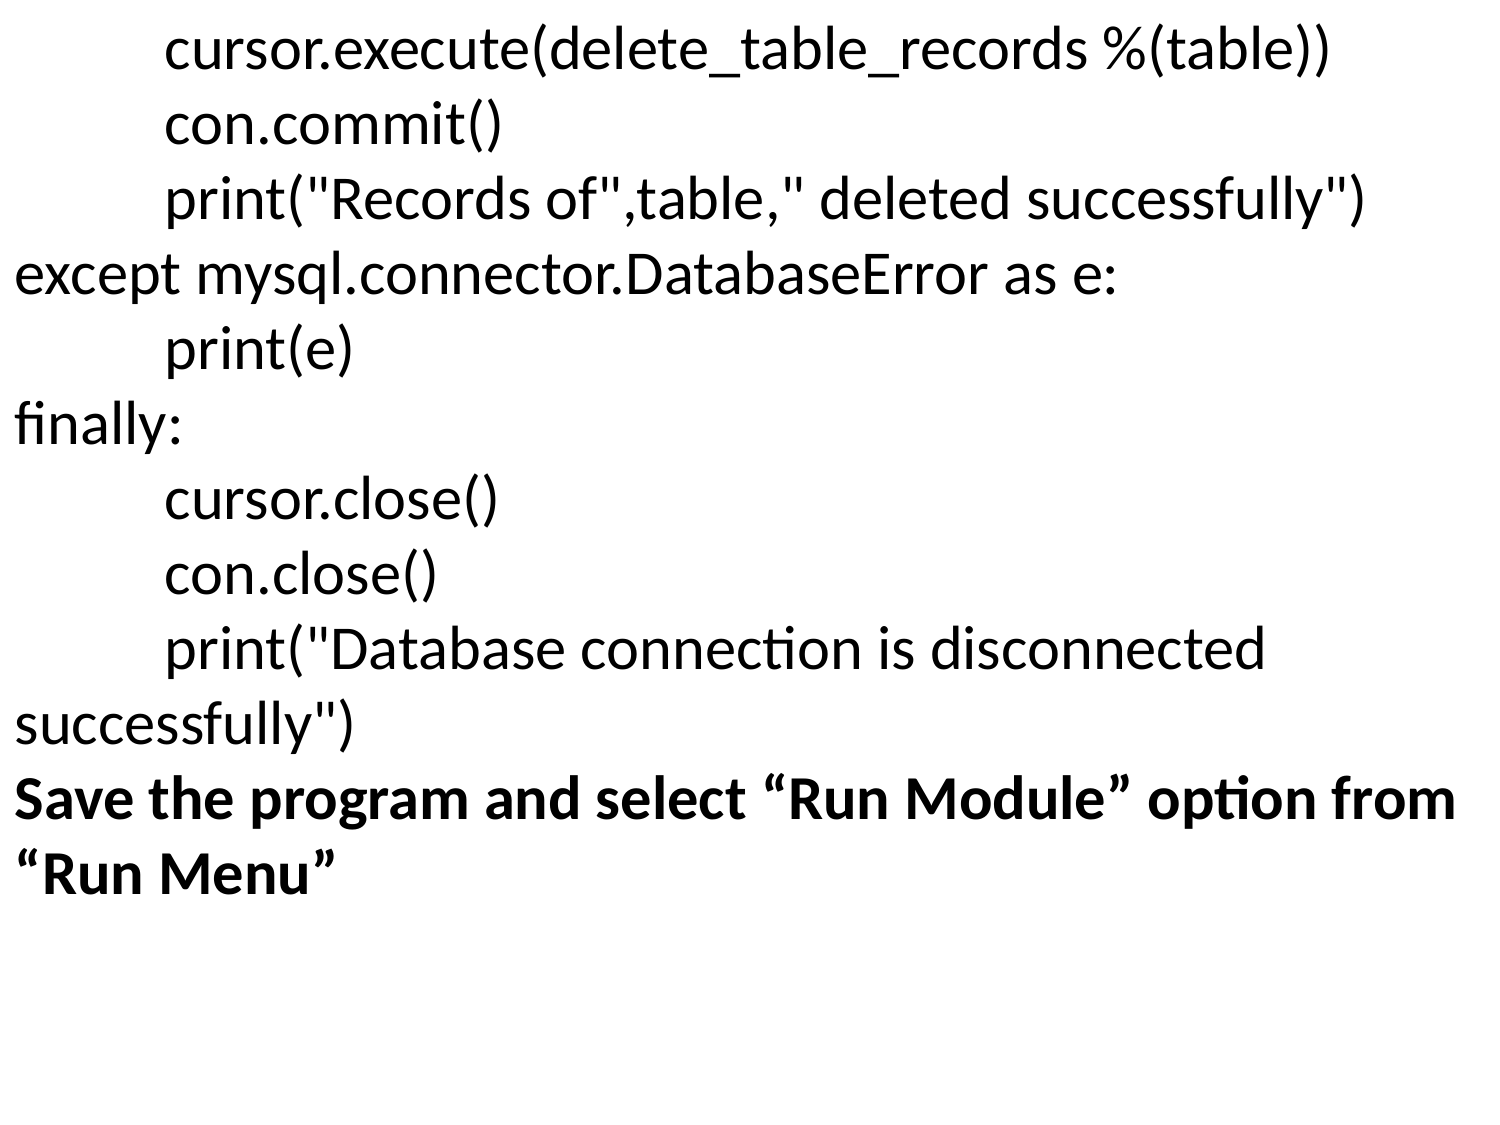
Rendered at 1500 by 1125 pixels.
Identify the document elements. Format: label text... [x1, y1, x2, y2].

text_box cursor.execute(delete_table_records %(table)) con.commit() print("Records of",table," deleted successfully") except mysql.connector.DatabaseError as e: print(e) finally: cursor.close() con.close() print("Database connection is disconnected successfully") Save the program and select “Run Module” option from “Run Menu” [0, 0, 1500, 915]
